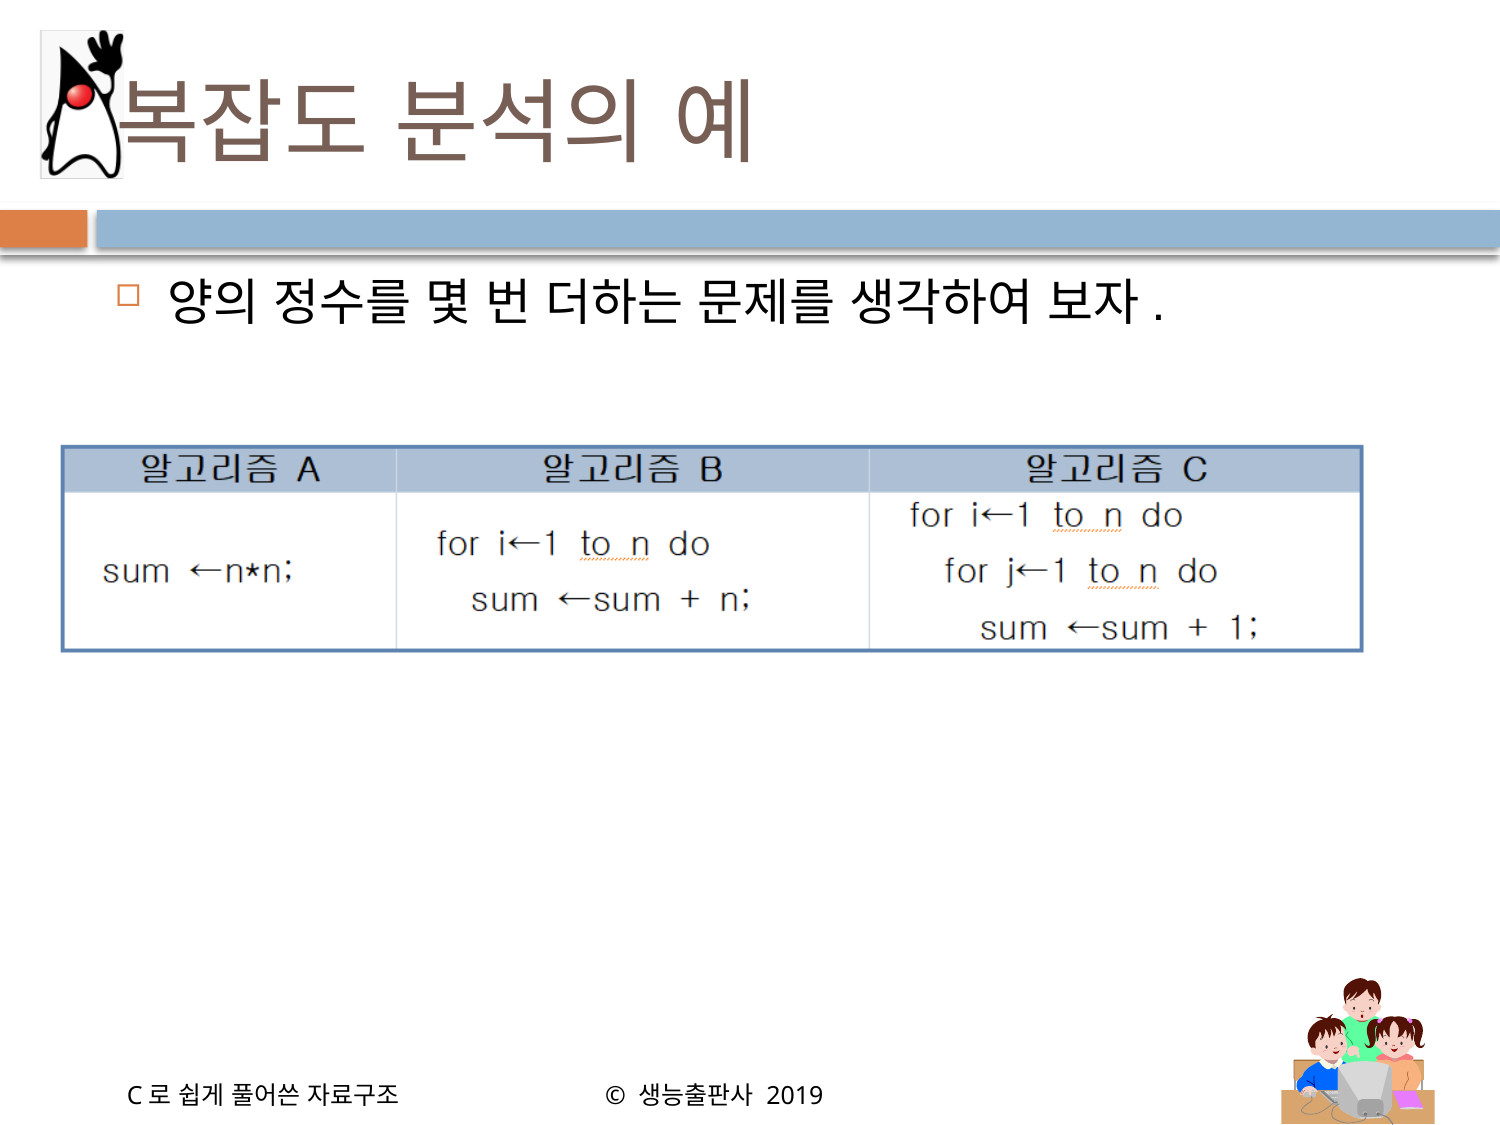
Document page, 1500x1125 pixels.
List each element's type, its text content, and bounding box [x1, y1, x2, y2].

list 양의 정수를 몇 번 더하는 문제를 생각하여 보자. [100, 262, 1438, 1000]
picture [39, 30, 124, 179]
title 복잡도 분석의 예 [100, 37, 1438, 200]
picture [48, 436, 1374, 663]
